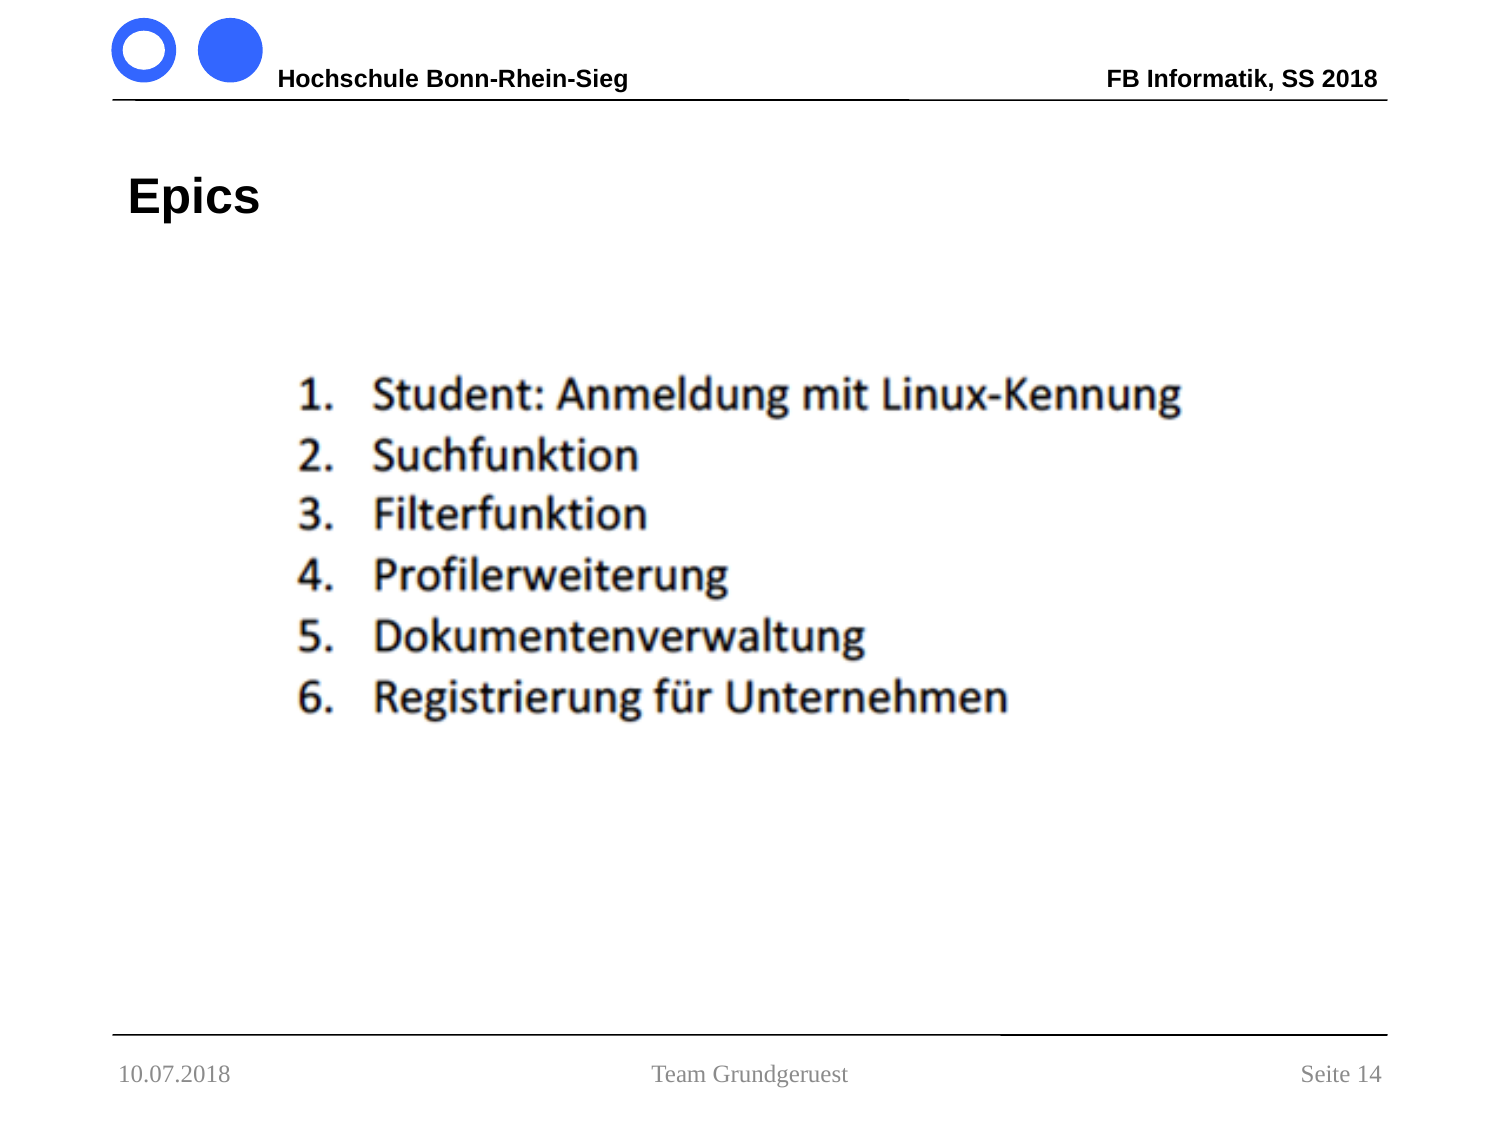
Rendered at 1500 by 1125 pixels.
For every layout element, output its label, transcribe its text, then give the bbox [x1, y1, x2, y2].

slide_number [103, 1042, 441, 1103]
title Epics [112, 99, 1388, 288]
footer Team Grundgeruest [496, 1042, 1004, 1103]
slide_number Seite 14 [1059, 1042, 1397, 1103]
picture [262, 337, 1238, 741]
